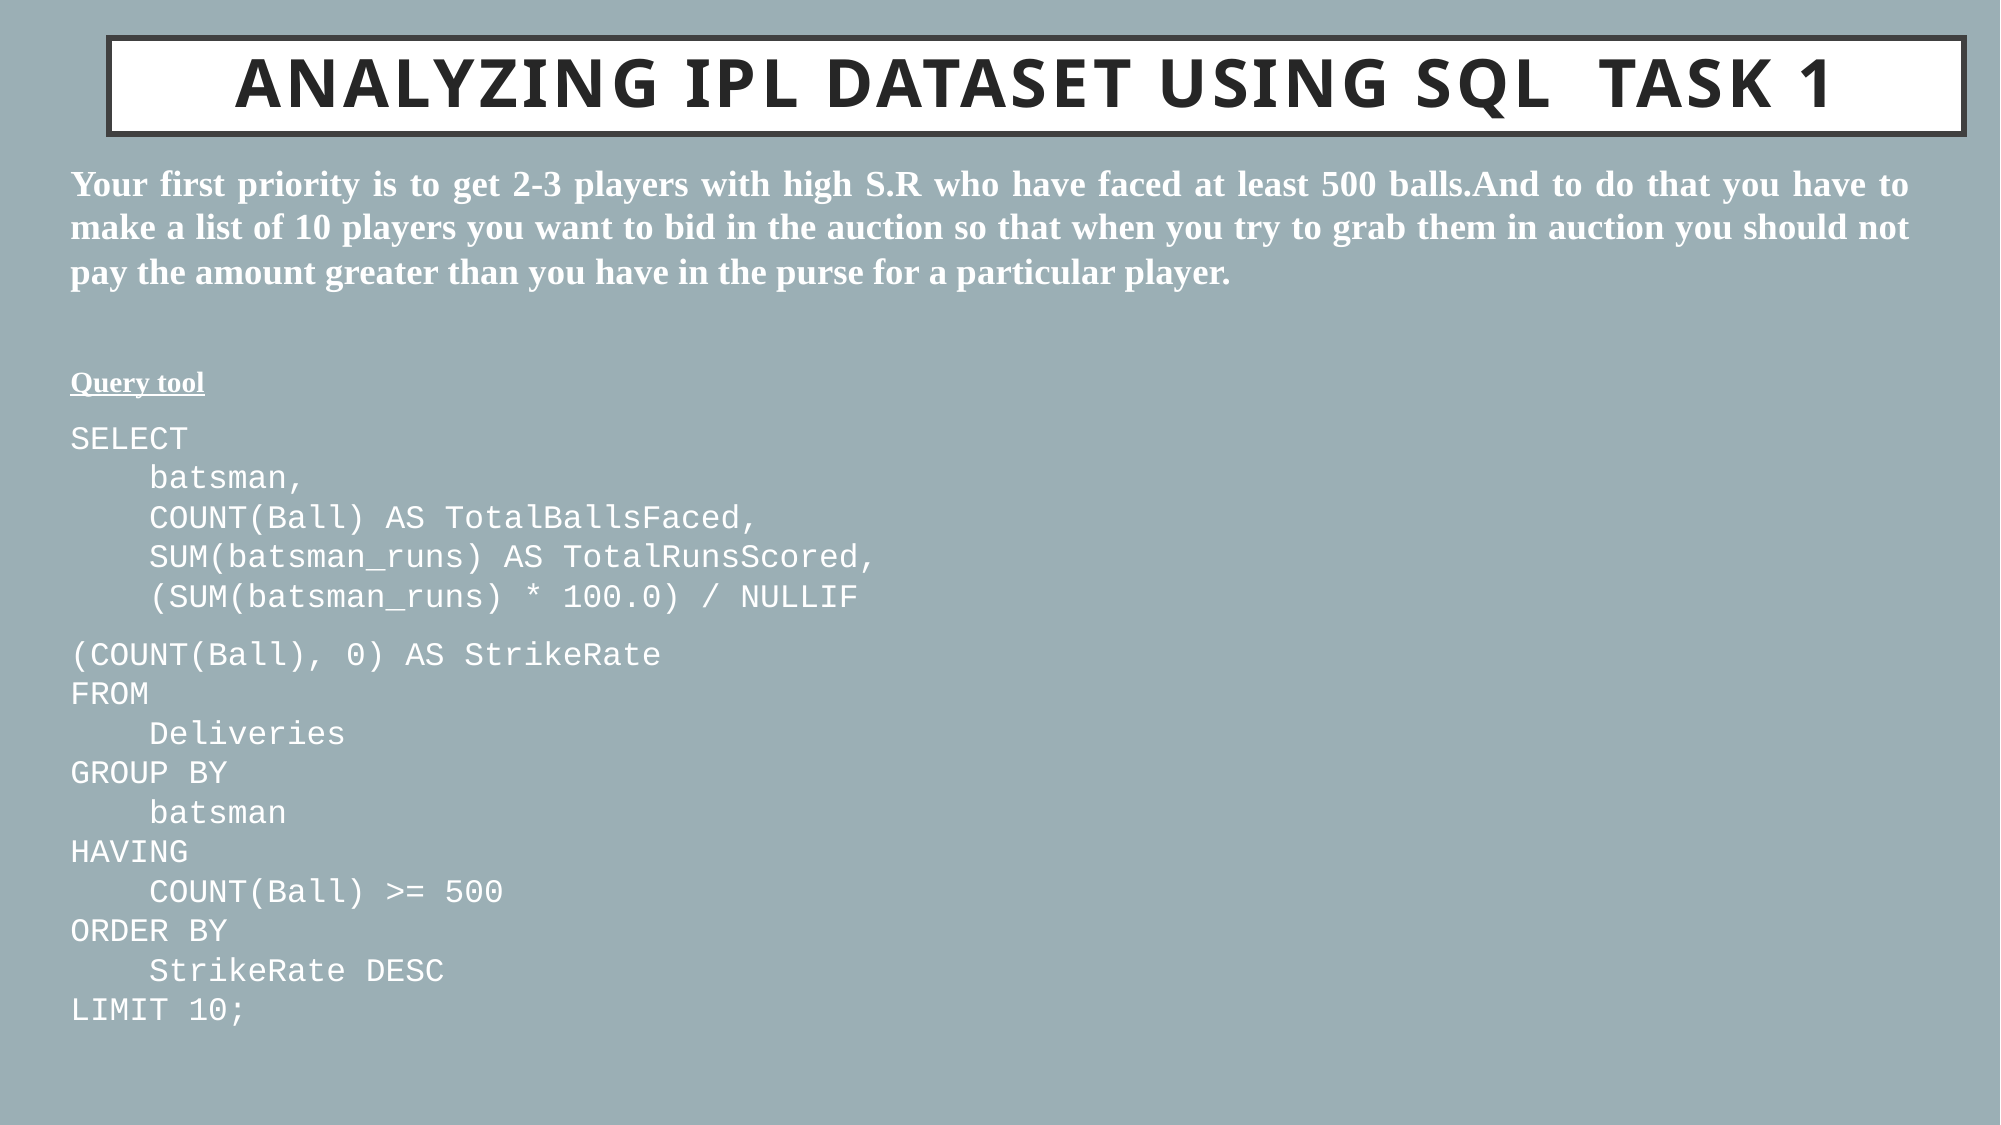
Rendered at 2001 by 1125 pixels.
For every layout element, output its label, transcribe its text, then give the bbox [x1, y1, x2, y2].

subtitle Your first priority is to get 2-3 players with high S.R who have faced at least 500 balls.And to do that you have to make a list of 10 players you want to bid in the auction so that when you try to grab them in auction you should not pay the amount greater than you have in the purse for a particular player. Query tool SELECT batsman, COUNT(Ball) AS TotalBallsFaced, SUM(batsman_runs) AS TotalRunsScored, (SUM(batsman_runs) * 100.0) / NULLIF (COUNT(Ball), 0) AS StrikeRate FROM Deliveries GROUP BY batsman HAVING COUNT(Ball) >= 500 ORDER BY StrikeRate DESC LIMIT 10; [55, 151, 1927, 1081]
title Analyzing IPL Dataset using SQL Task 1 [106, 35, 1967, 137]
